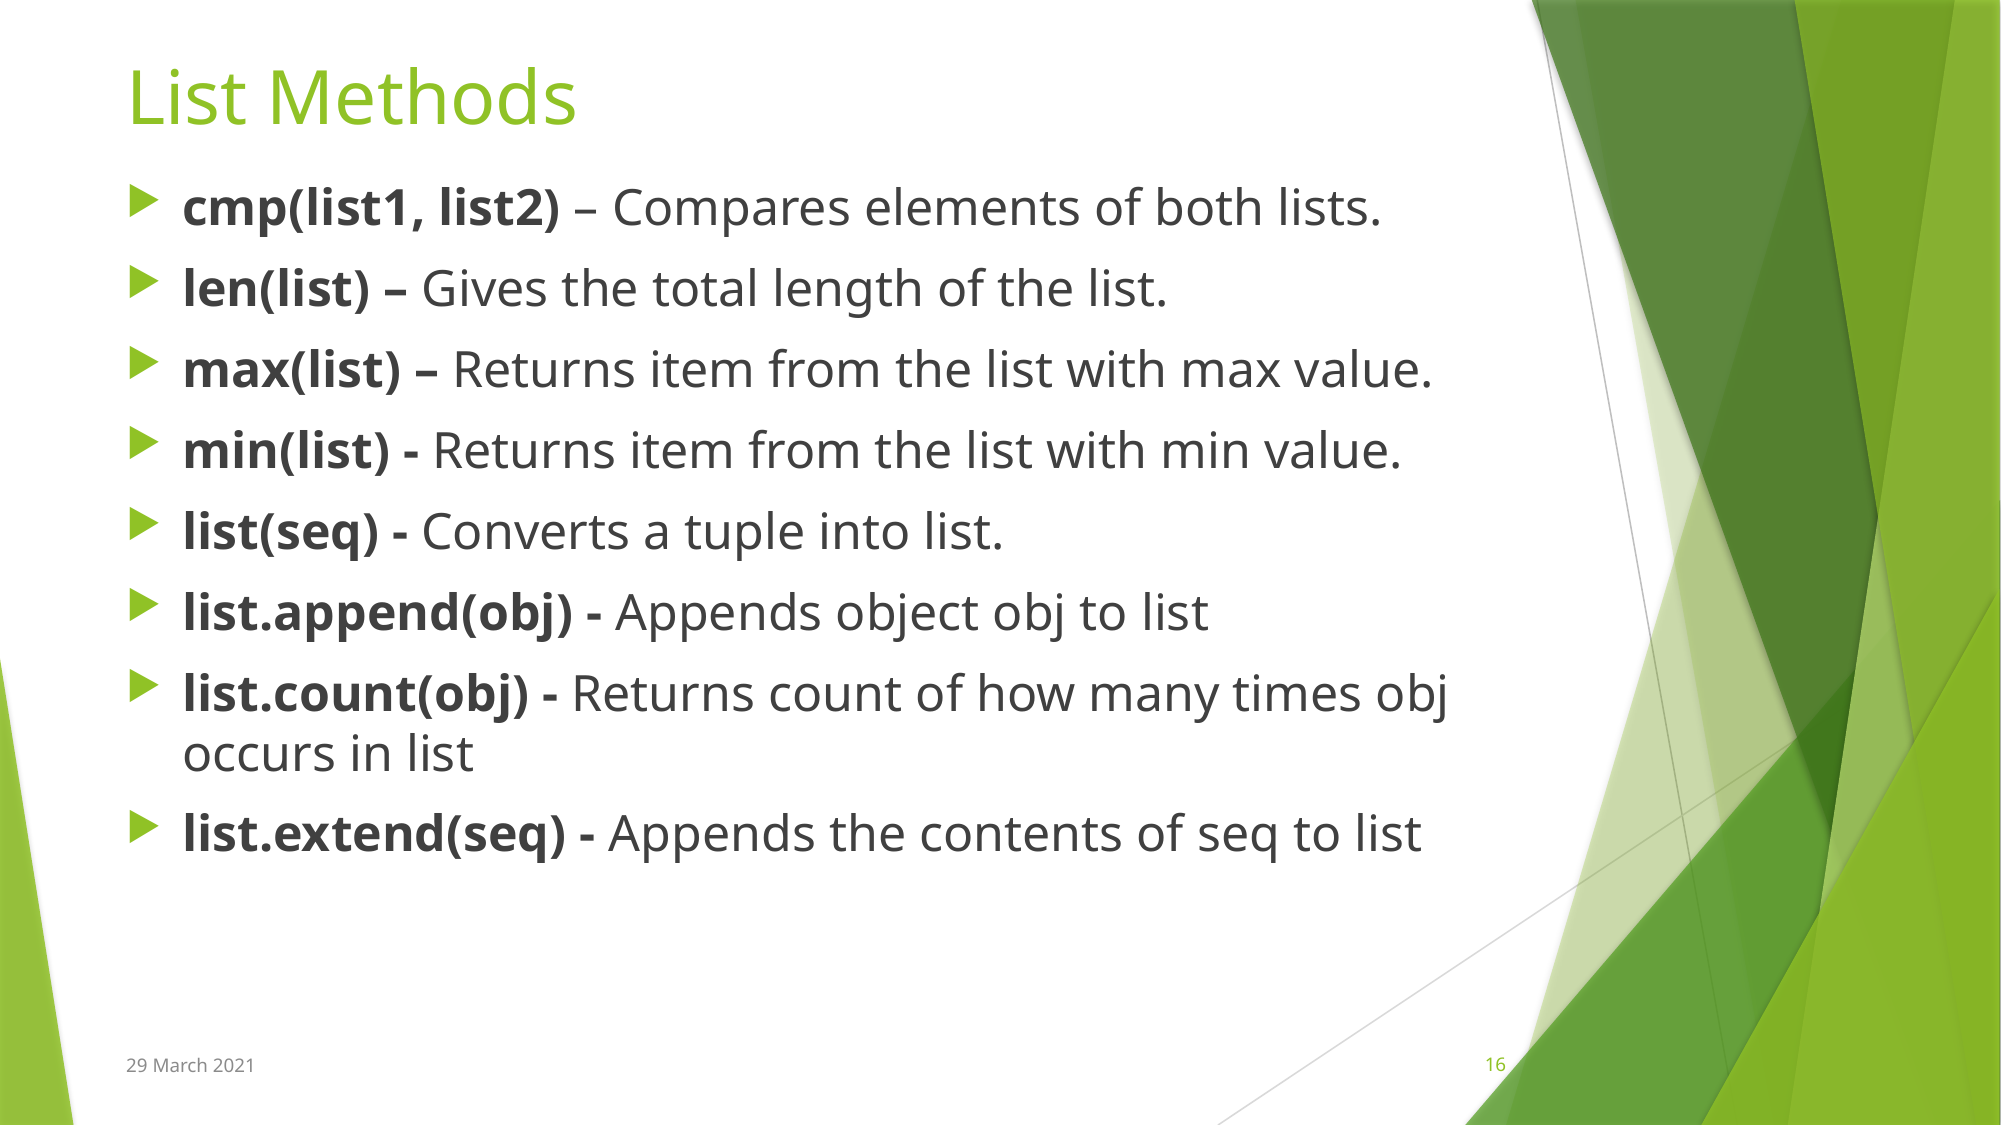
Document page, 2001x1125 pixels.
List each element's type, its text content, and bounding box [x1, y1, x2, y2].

footer 29 March 2021 [111, 1036, 1145, 1095]
list cmp(list1, list2) – Compares elements of both lists. len(list) – Gives the total length of the list. max(list) – Returns item from the list with max value. min(list) - Returns item from the list with min value. list(seq) - Converts a tuple into list. list.append(obj) - Appends object obj to list list.count(obj) - Returns count of how many times obj occurs in list list.extend(seq) - Appends the contents of seq to list [111, 168, 1522, 1036]
slide_number 16 [1409, 1036, 1522, 1095]
title List Methods [111, 41, 1522, 152]
